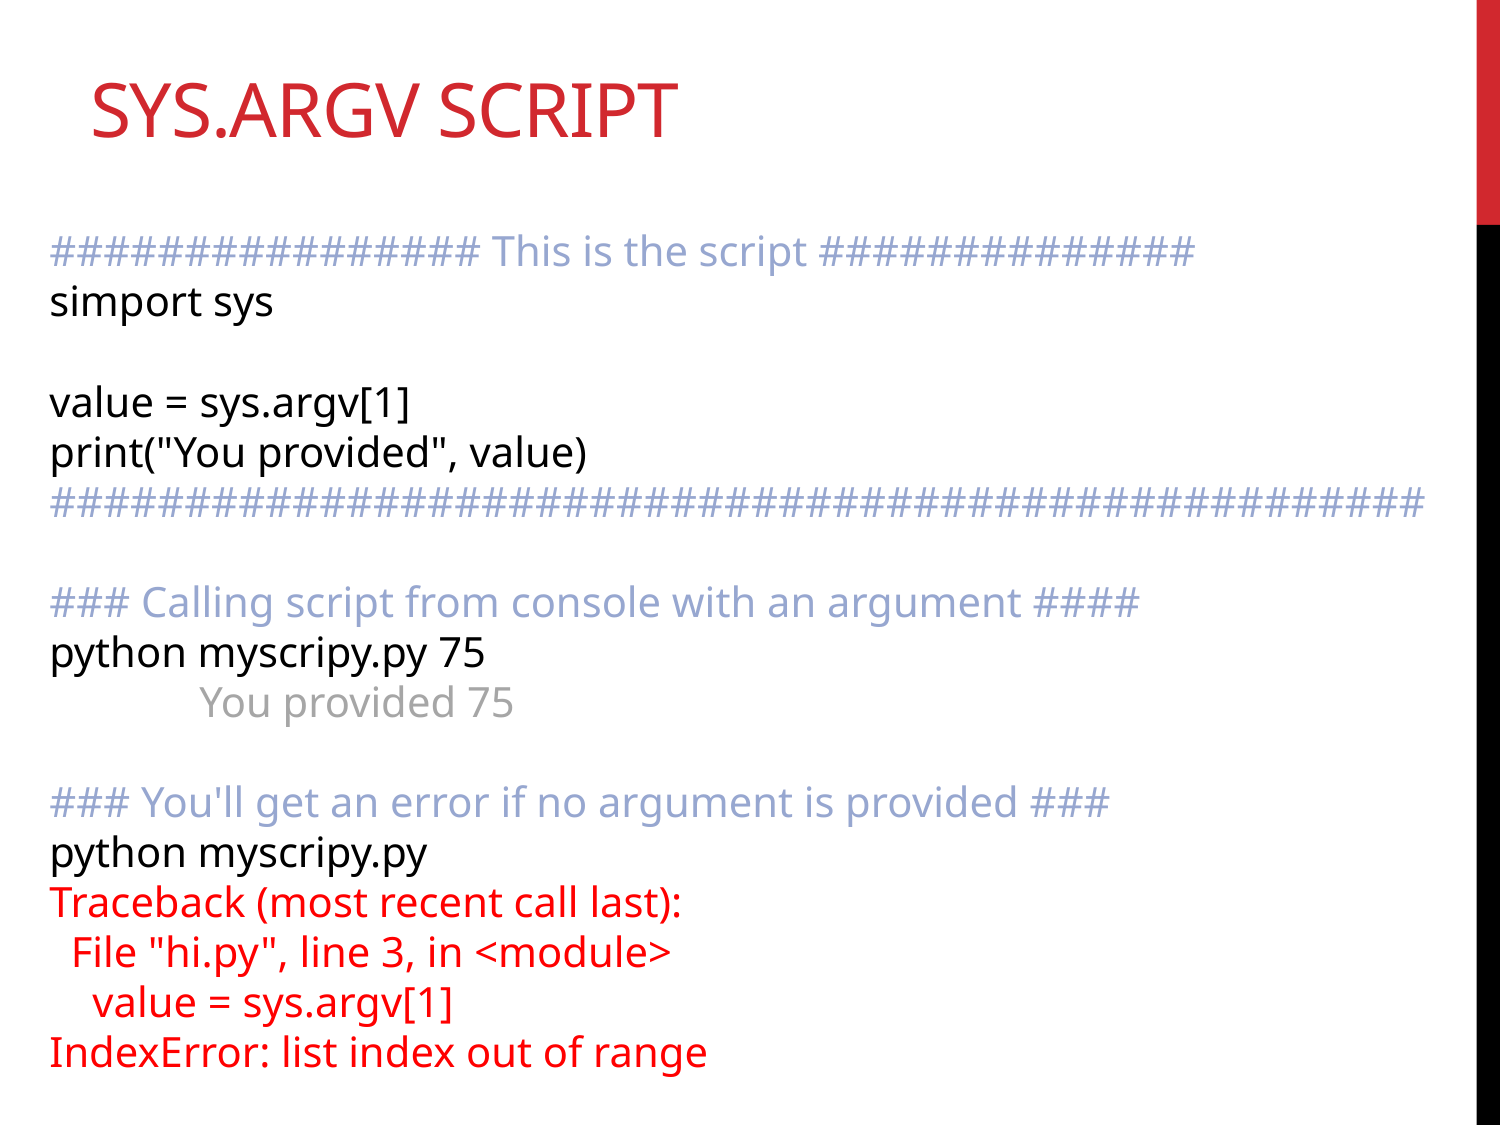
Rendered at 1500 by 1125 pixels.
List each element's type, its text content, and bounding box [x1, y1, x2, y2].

text_box ################ This is the script ############## simport sys value = sys.argv[1] print("You provided", value) ################################################### ### Calling script from console with an argument #### python myscripy.py 75 You provided 75 ### You'll get an error if no argument is provided ### python myscripy.py Traceback (most recent call last): File "hi.py", line 3, in <module> value = sys.argv[1] IndexError: list index out of range [34, 217, 1500, 1125]
title sys.argv script [75, 25, 1325, 217]
